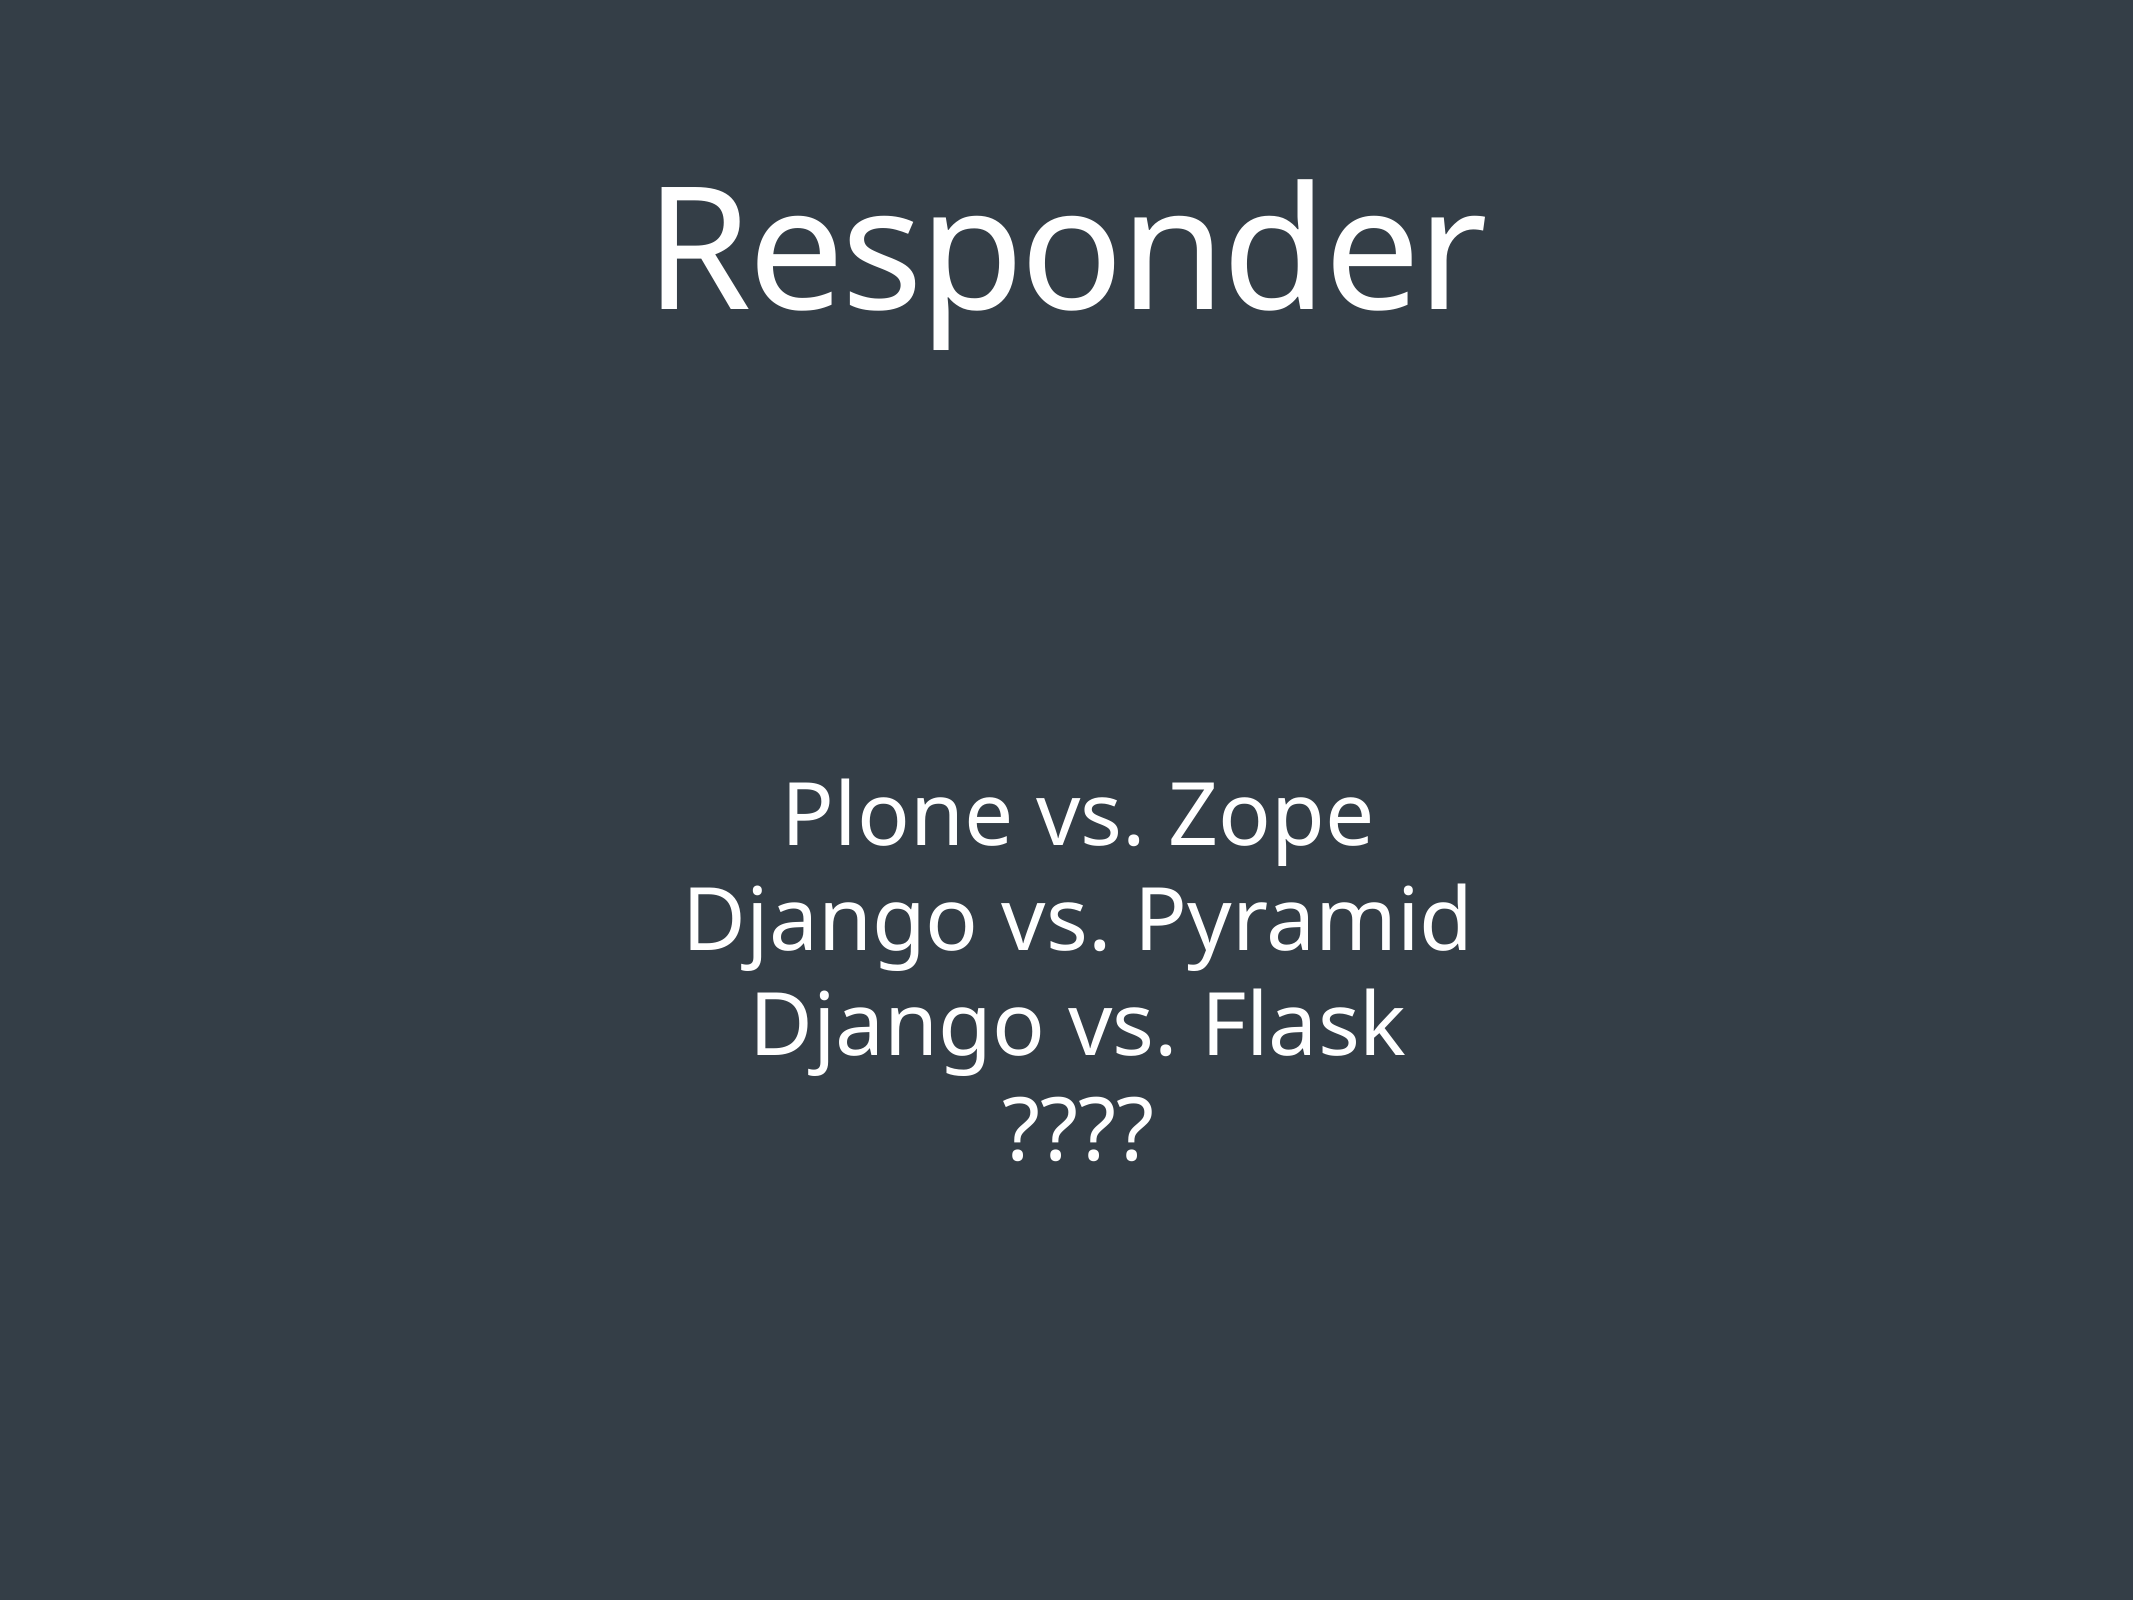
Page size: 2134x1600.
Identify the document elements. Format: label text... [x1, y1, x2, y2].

title Responder [106, 41, 2027, 443]
text_box Plone vs. Zope Django vs. Pyramid Django vs. Flask ???? [112, 749, 2044, 1186]
